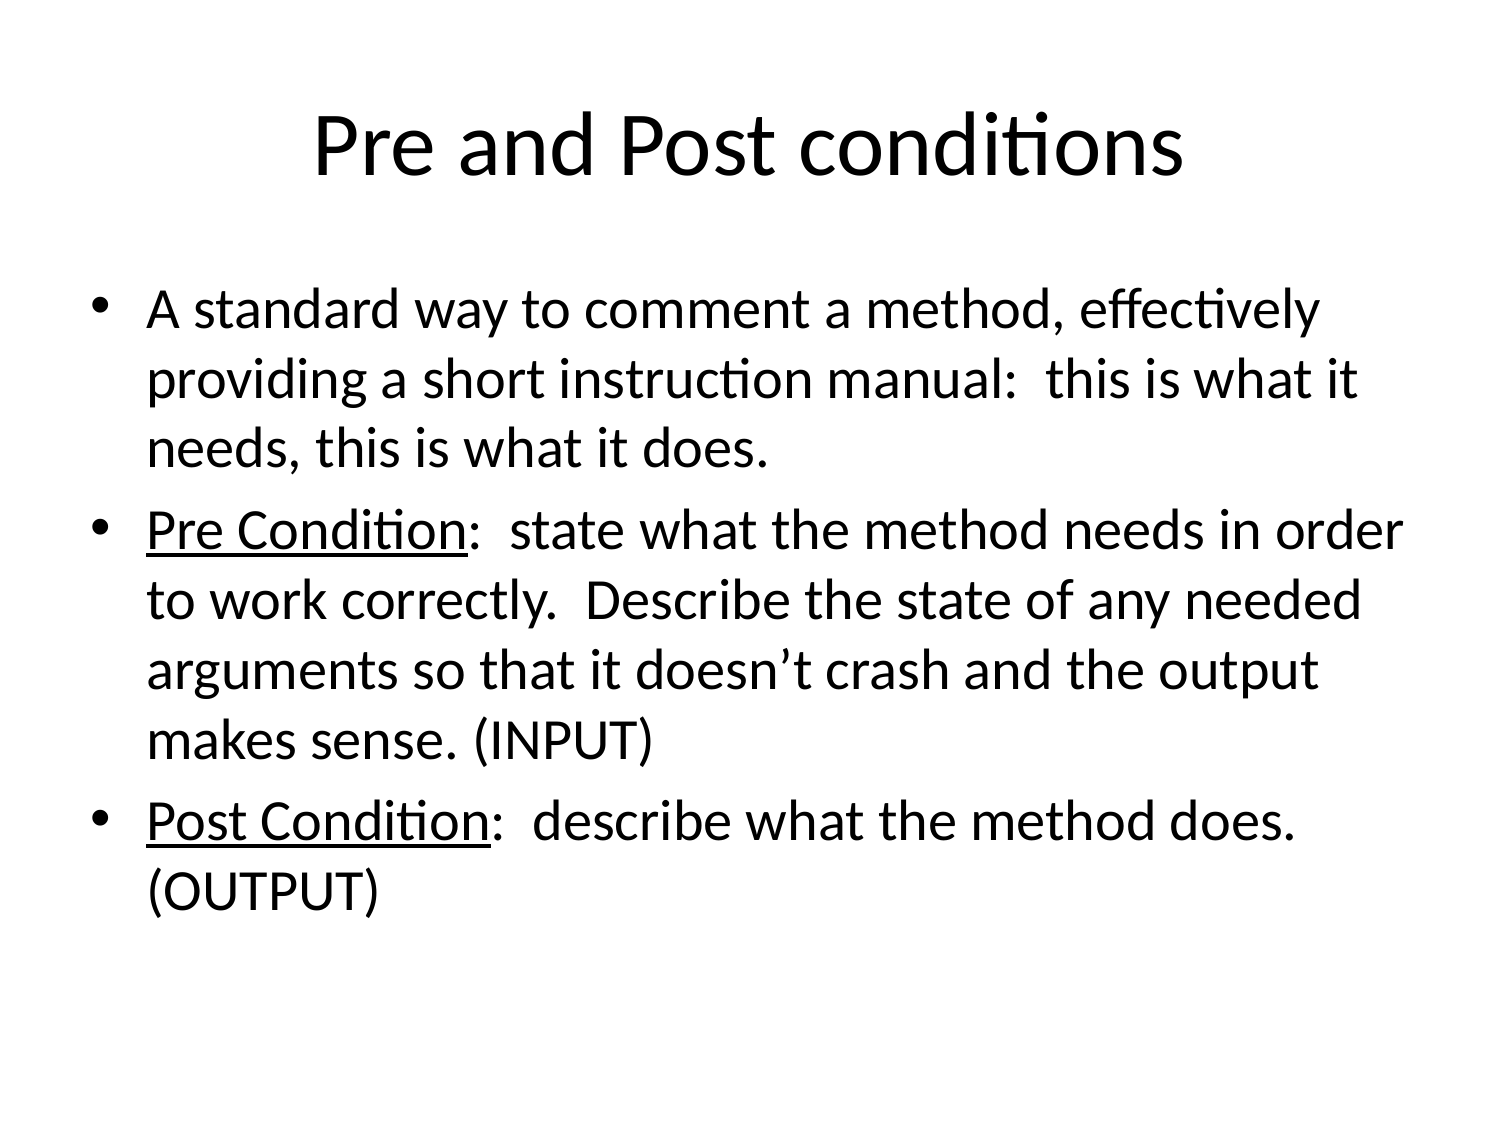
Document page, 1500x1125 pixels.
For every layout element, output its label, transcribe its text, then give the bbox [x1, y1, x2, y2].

title Pre and Post conditions [75, 45, 1425, 233]
list A standard way to comment a method, effectively providing a short instruction manual: this is what it needs, this is what it does. Pre Condition: state what the method needs in order to work correctly. Describe the state of any needed arguments so that it doesn’t crash and the output makes sense. (INPUT) Post Condition: describe what the method does. (OUTPUT) [75, 262, 1425, 1005]
